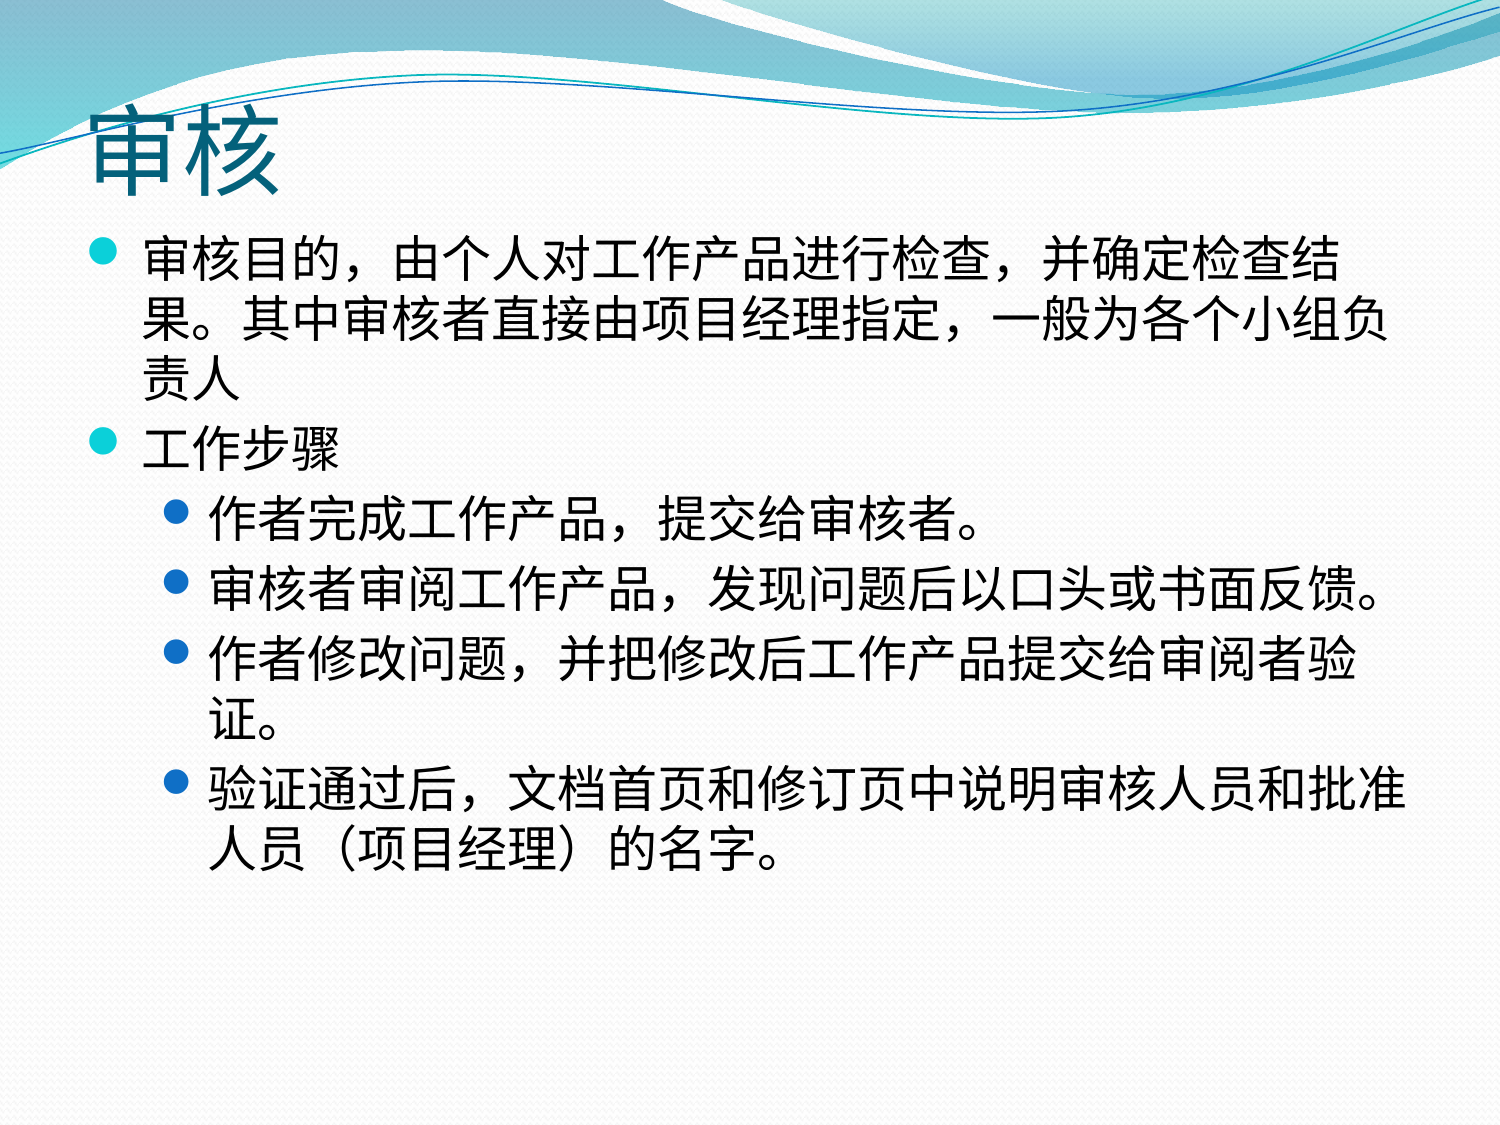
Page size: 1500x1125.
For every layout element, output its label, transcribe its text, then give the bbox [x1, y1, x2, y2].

list 审核目的，由个人对工作产品进行检查，并确定检查结果。其中审核者直接由项目经理指定，一般为各个小组负责人 工作步骤 作者完成工作产品，提交给审核者。 审核者审阅工作产品，发现问题后以口头或书面反馈。 作者修改问题，并把修改后工作产品提交给审阅者验证。 验证通过后，文档首页和修订页中说明审核人员和批准人员（项目经理）的名字。 [70, 220, 1427, 941]
title 审核 [82, 93, 1432, 209]
